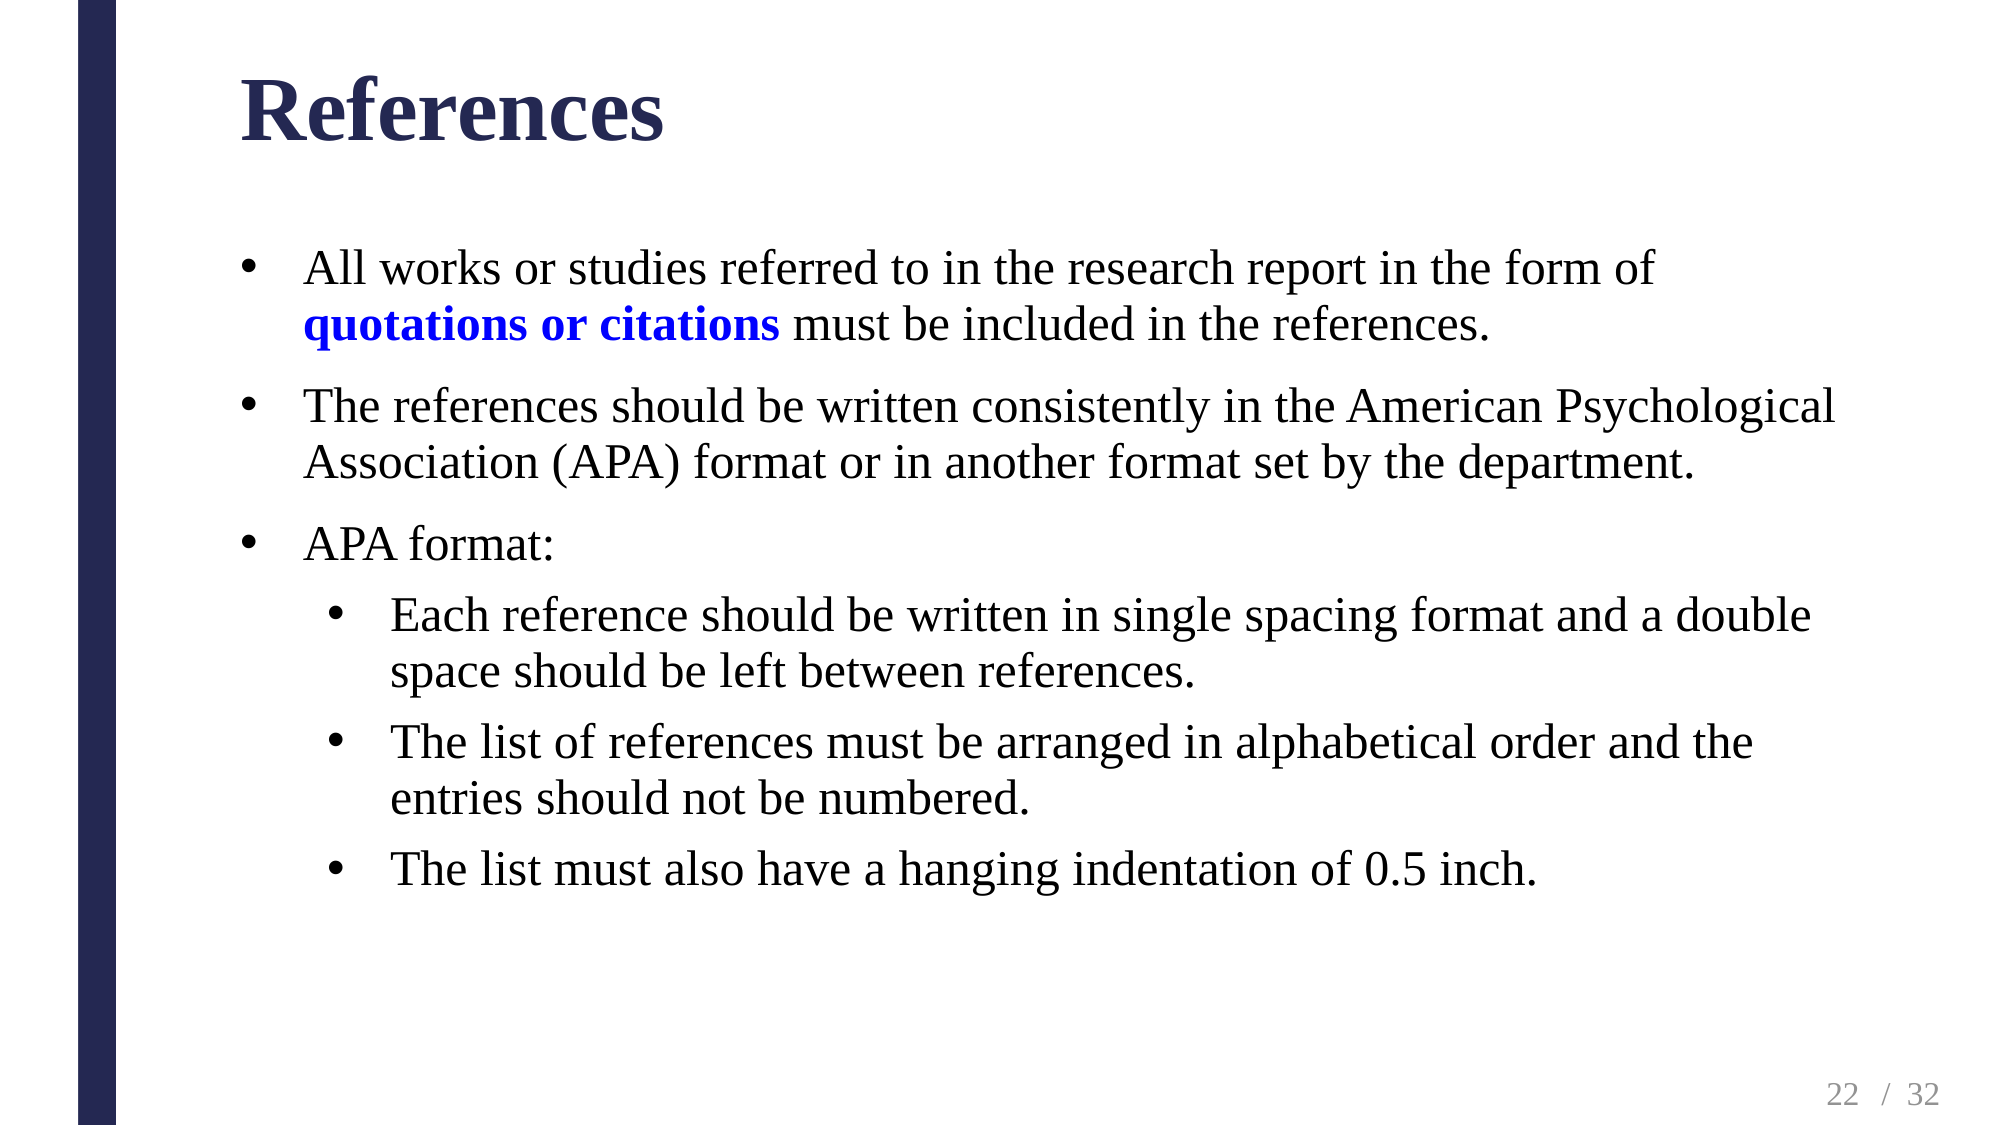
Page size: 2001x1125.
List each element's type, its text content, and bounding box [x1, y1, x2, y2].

footer / 32 [1913, 1058, 1995, 1125]
slide_number 22 [1811, 1058, 1913, 1125]
list All works or studies referred to in the research report in the form of quotations or citations must be included in the references. The references should be written consistently in the American Psychological Association (APA) format or in another format set by the department. APA format: Each reference should be written in single spacing format and a double space should be left between references. The list of references must be arranged in alphabetical order and the entries should not be numbered. The list must also have a hanging indentation of 0.5 inch. [225, 231, 1898, 1047]
title References [225, 54, 1898, 220]
